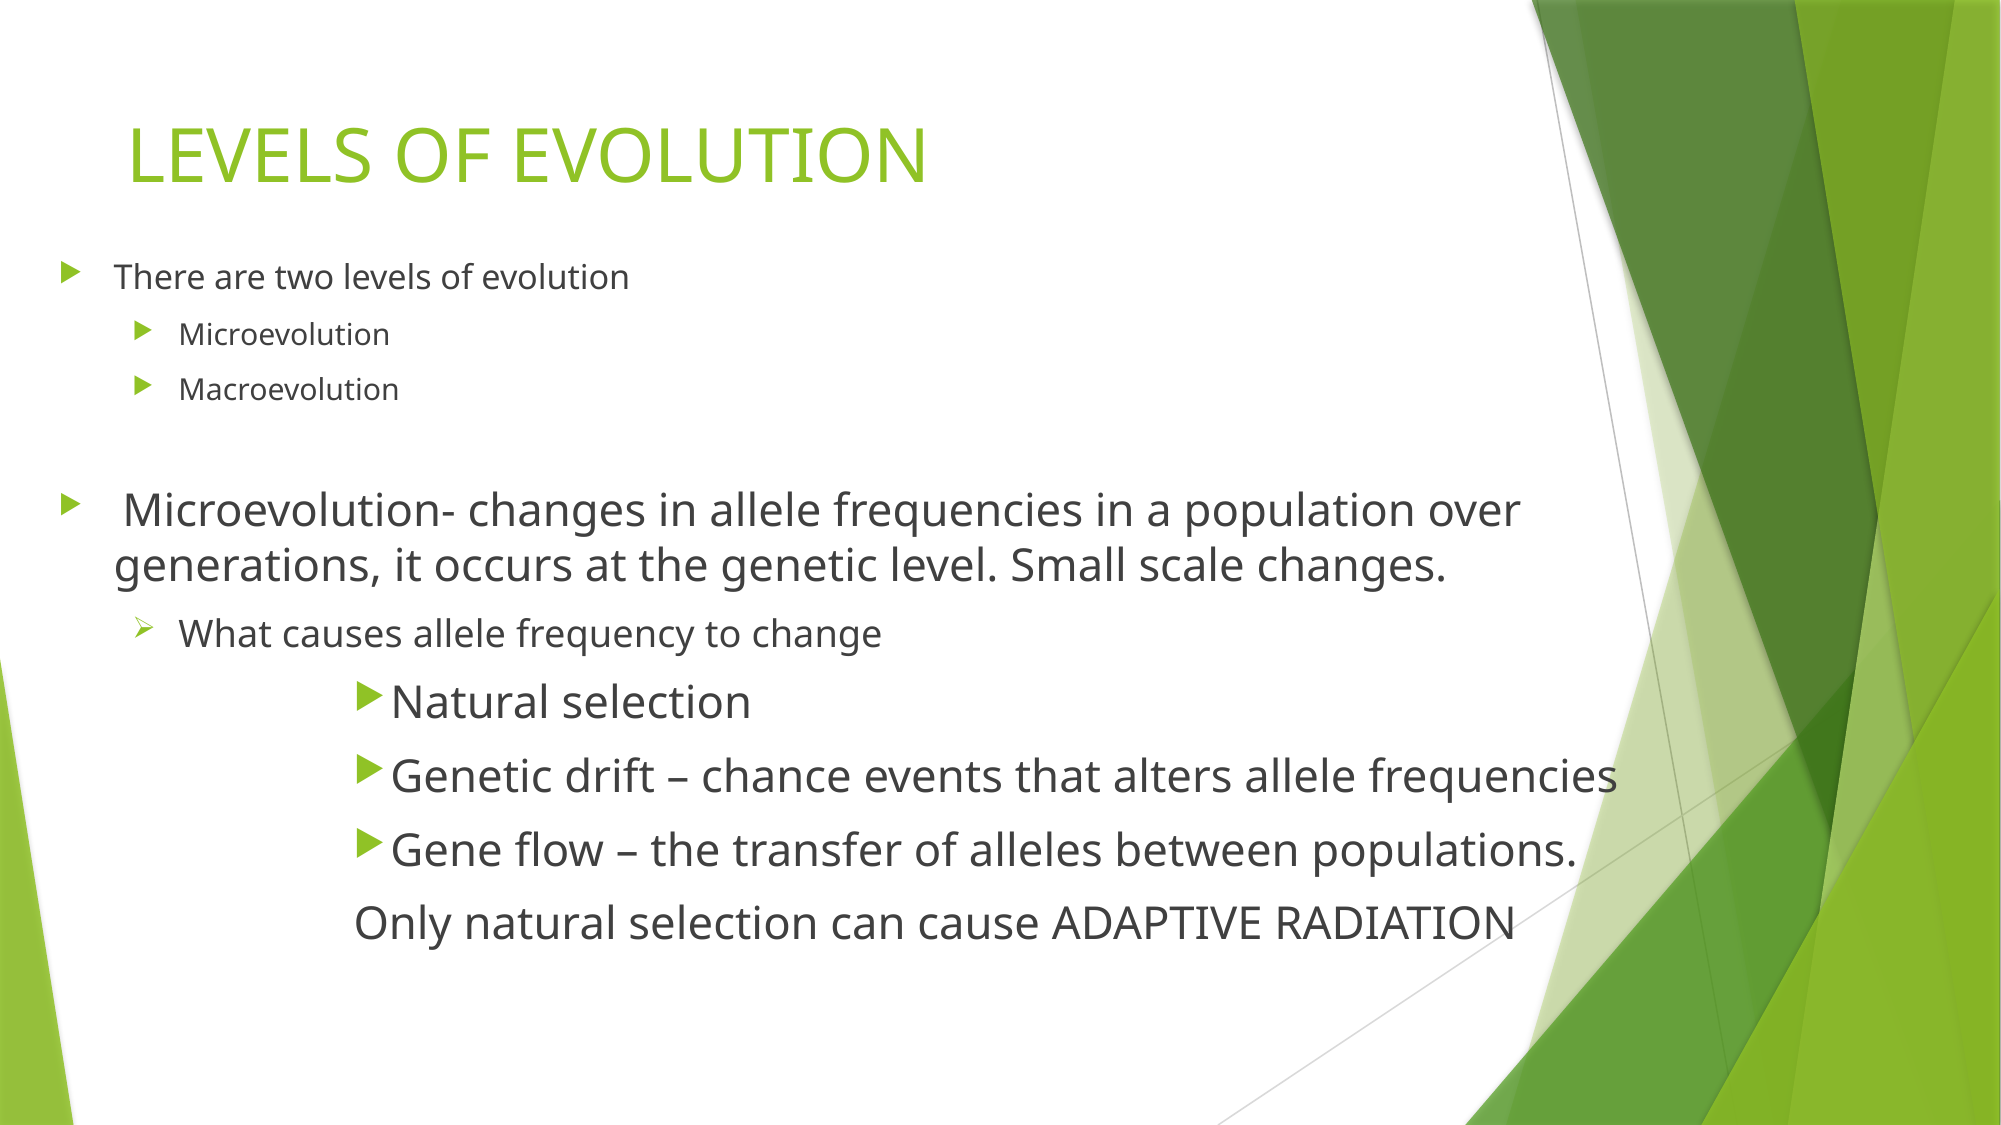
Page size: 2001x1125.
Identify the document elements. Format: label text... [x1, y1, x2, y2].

list There are two levels of evolution Microevolution Macroevolution Microevolution- changes in allele frequencies in a population over generations, it occurs at the genetic level. Small scale changes. What causes allele frequency to change Natural selection Genetic drift – chance events that alters allele frequencies Gene flow – the transfer of alleles between populations. Only natural selection can cause ADAPTIVE RADIATION [43, 247, 1769, 962]
title LEVELS OF EVOLUTION [111, 99, 1522, 247]
